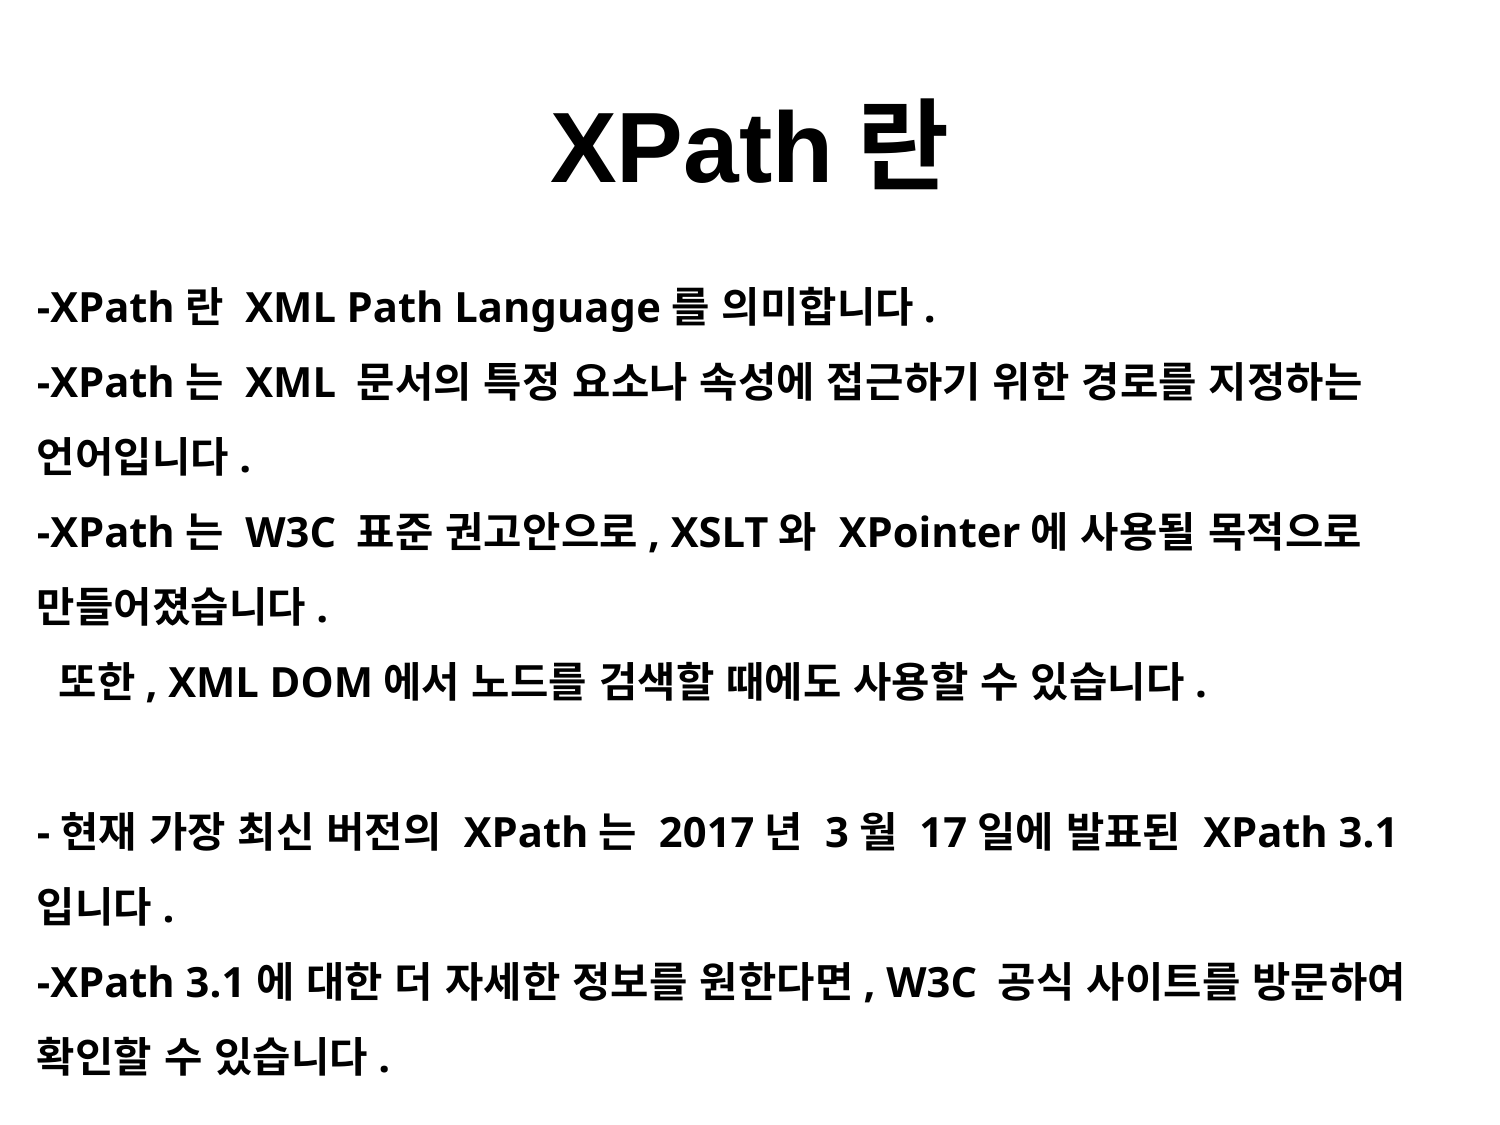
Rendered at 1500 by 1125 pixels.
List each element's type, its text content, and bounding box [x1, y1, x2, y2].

text_box -XPath란 XML Path Language를 의미합니다. -XPath는 XML 문서의 특정 요소나 속성에 접근하기 위한 경로를 지정하는 언어입니다. -XPath는 W3C 표준 권고안으로, XSLT와 XPointer에 사용될 목적으로 만들어졌습니다. 또한, XML DOM에서 노드를 검색할 때에도 사용할 수 있습니다. -현재 가장 최신 버전의 XPath는 2017년 3월 17일에 발표된 XPath 3.1입니다. -XPath 3.1에 대한 더 자세한 정보를 원한다면, W3C 공식 사이트를 방문하여 확인할 수 있습니다. [21, 205, 1470, 610]
text_box XPath란 [550, 82, 987, 204]
